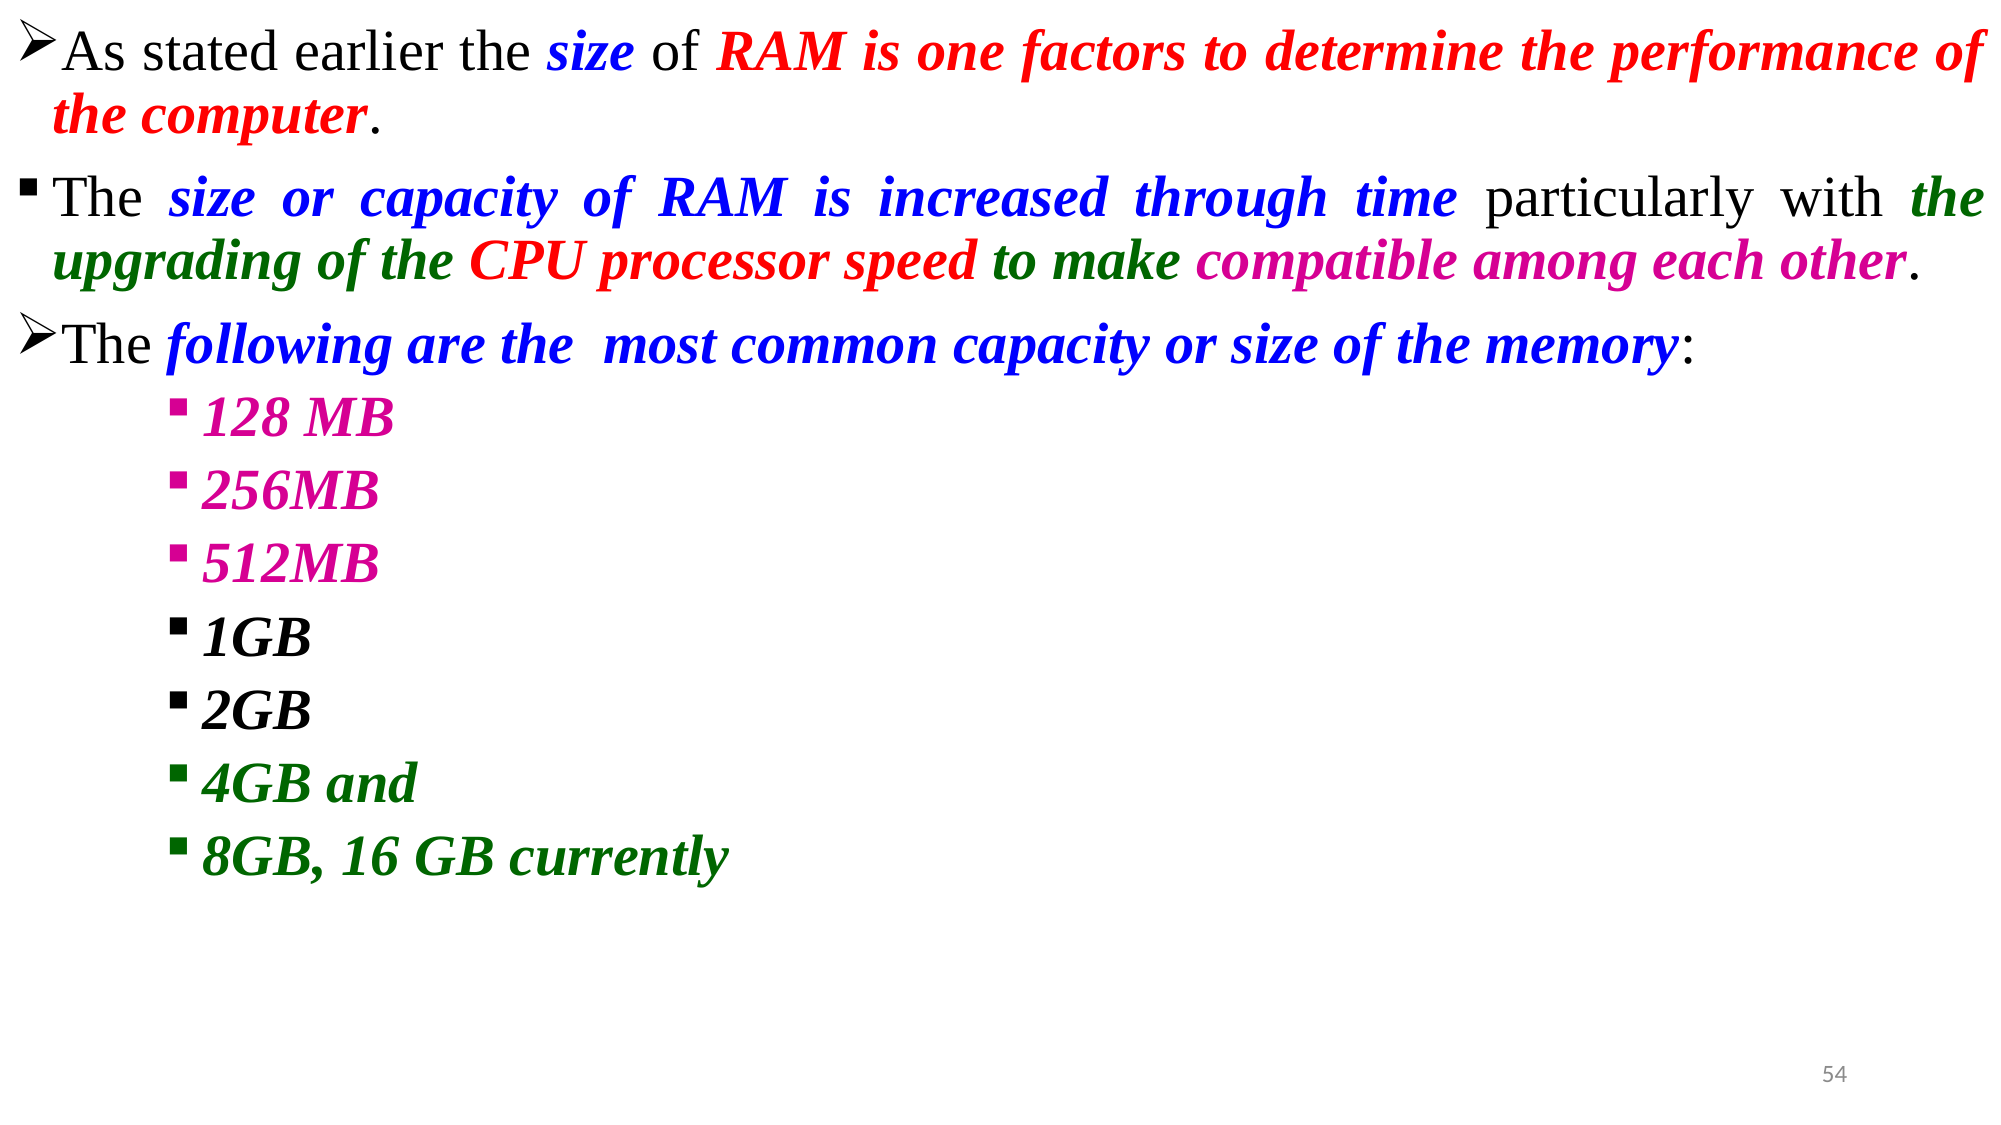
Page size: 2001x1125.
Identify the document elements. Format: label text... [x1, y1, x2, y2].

list As stated earlier the size of RAM is one factors to determine the performance of the computer. The size or capacity of RAM is increased through time particularly with the upgrading of the CPU processor speed to make compatible among each other. The following are the most common capacity or size of the memory: 128 MB 256MB 512MB 1GB 2GB 4GB and 8GB, 16 GB currently [0, 12, 2000, 1113]
